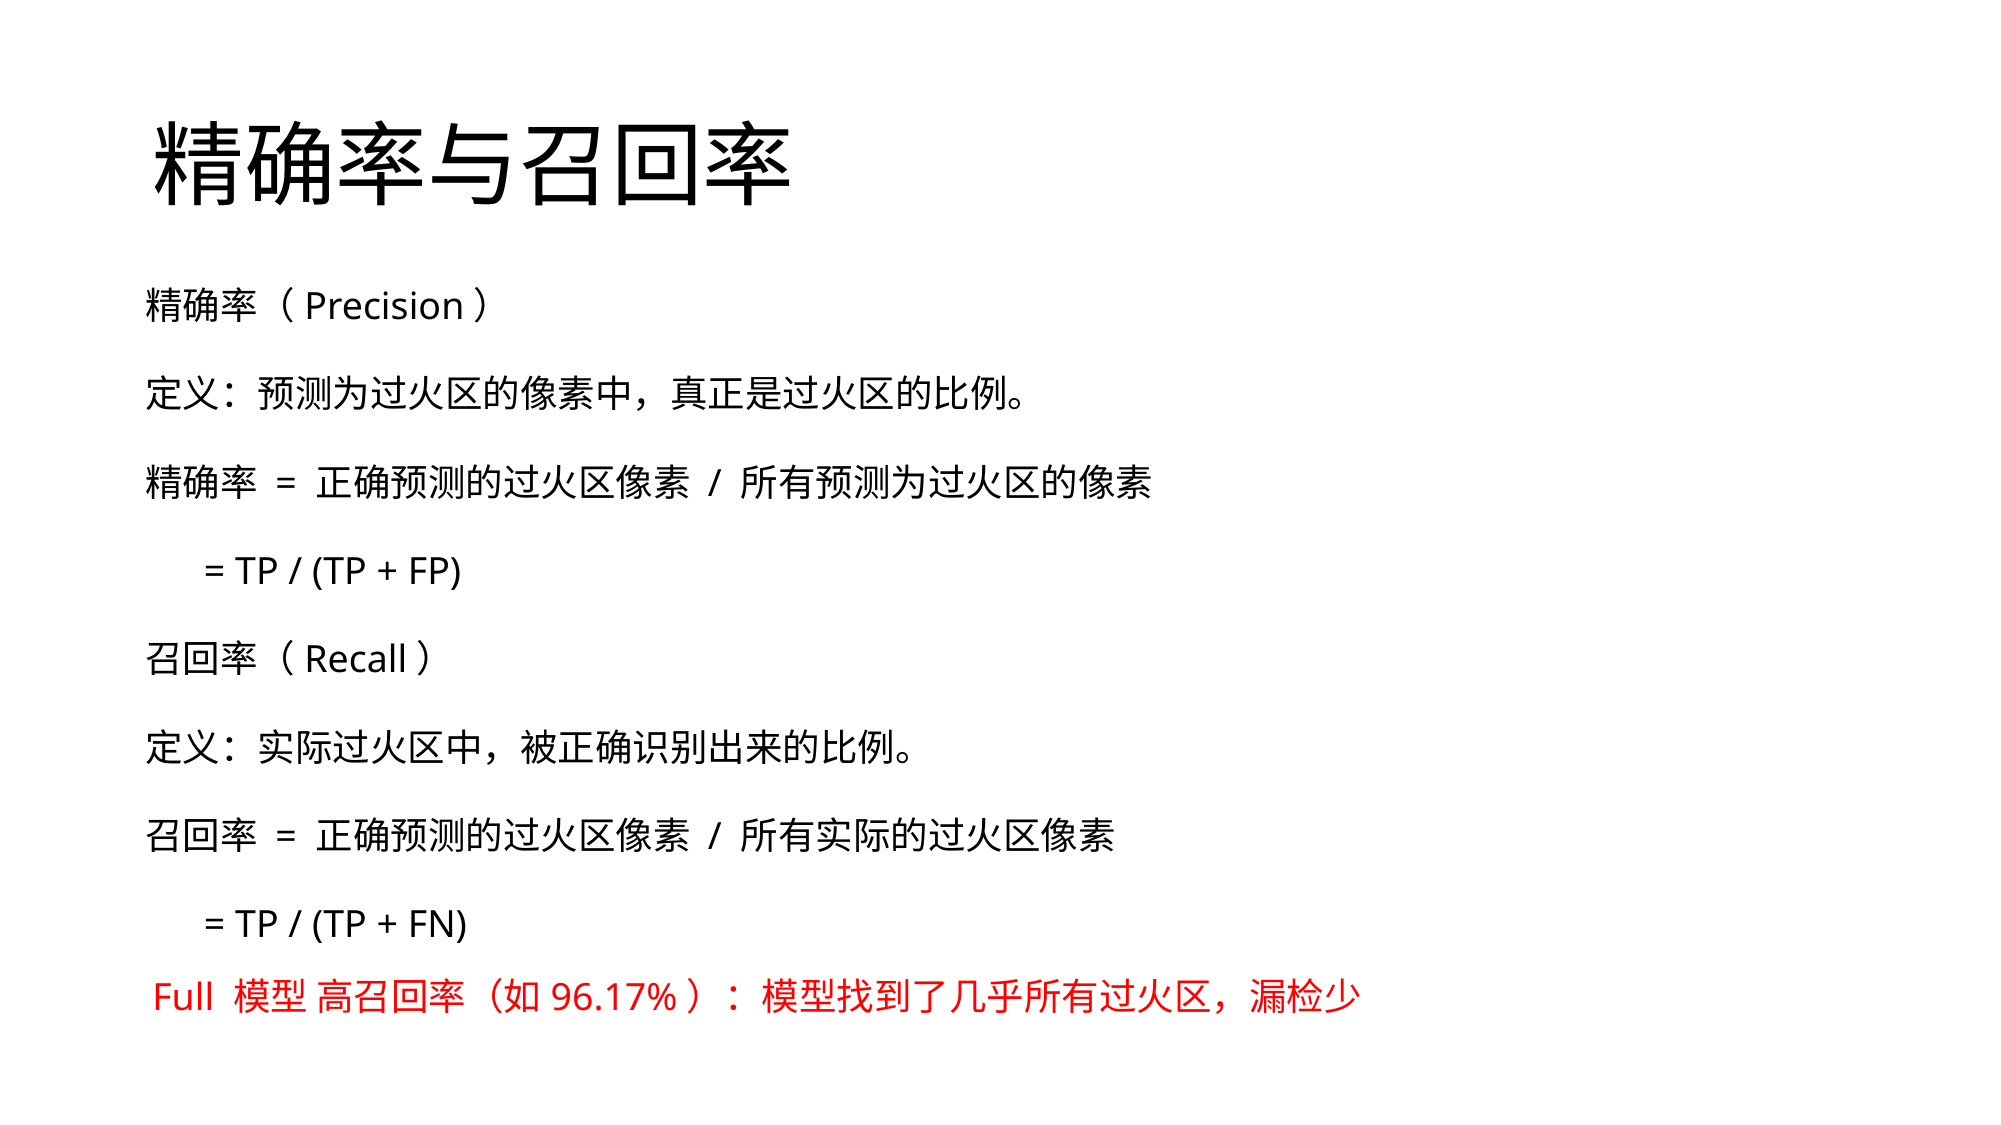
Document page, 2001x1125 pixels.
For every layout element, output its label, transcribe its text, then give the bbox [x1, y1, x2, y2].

text_box Full 模型 高召回率（如96.17%）：模型找到了几乎所有过火区，漏检少 [137, 965, 1385, 1026]
title 精确率与召回率 [137, 59, 1863, 278]
list 精确率（Precision） 定义：预测为过火区的像素中，真正是过火区的比例。 精确率 = 正确预测的过火区像素 / 所有预测为过火区的像素 = TP / (TP + FP) 召回率（Recall） 定义：实际过火区中，被正确识别出来的比例。 召回率 = 正确预测的过火区像素 / 所有实际的过火区像素 = TP / (TP + FN) [130, 251, 1856, 966]
